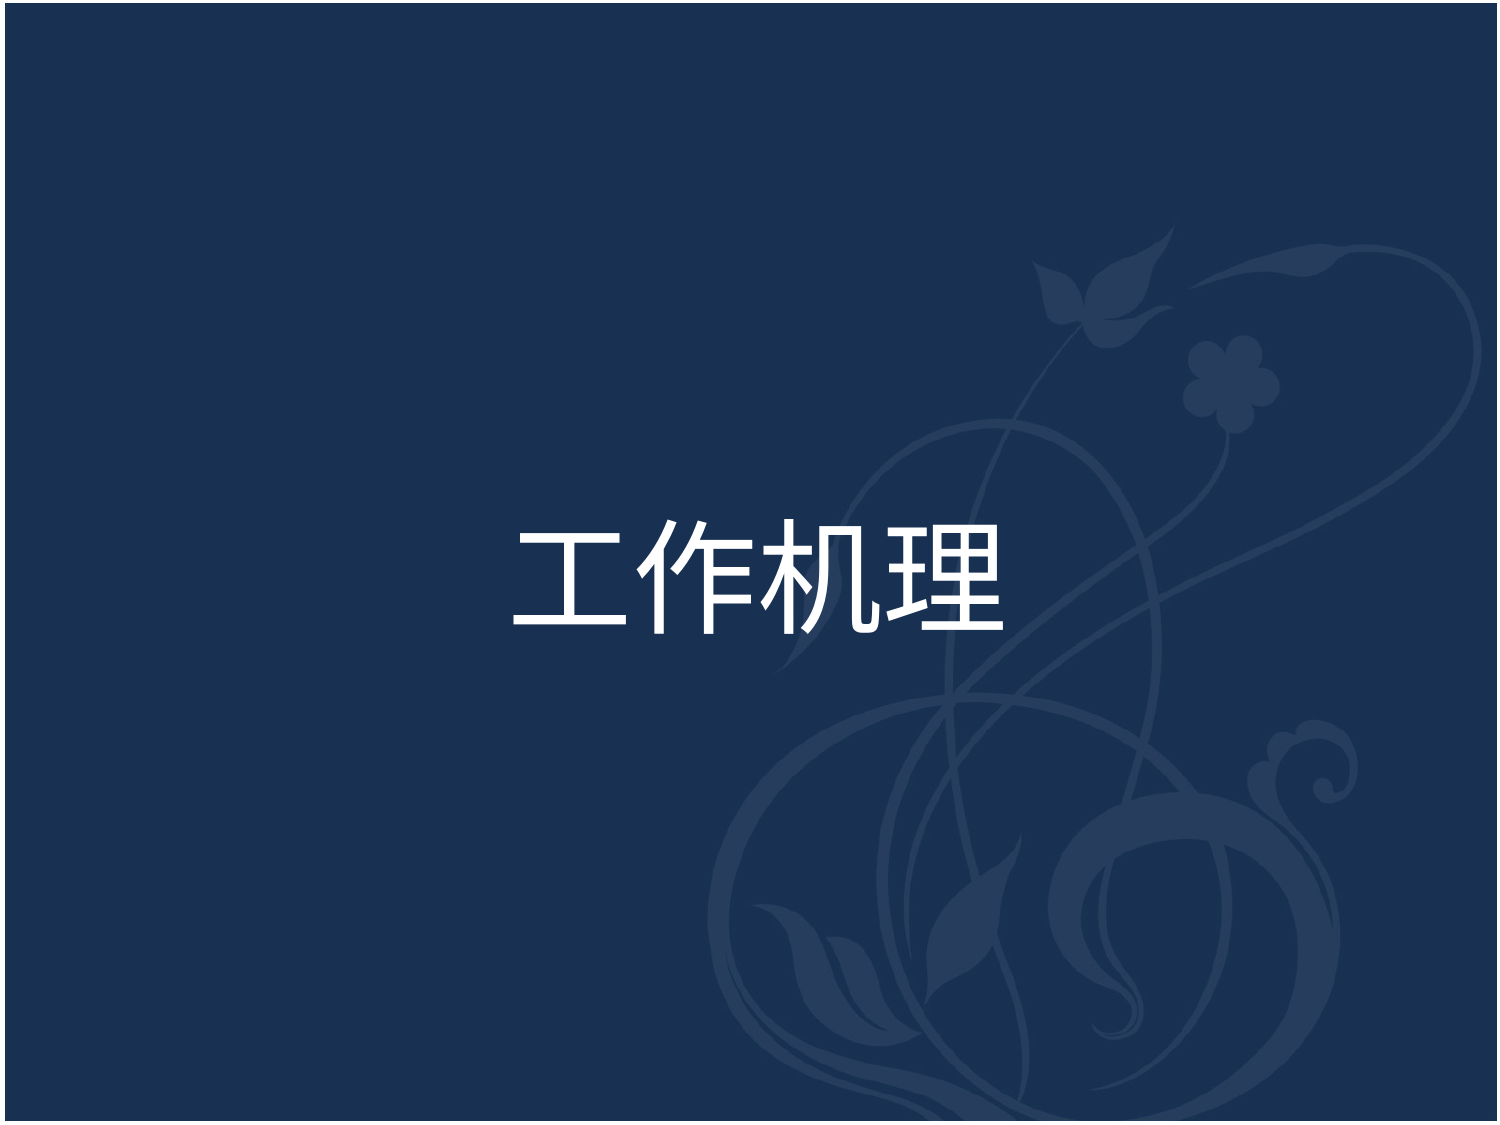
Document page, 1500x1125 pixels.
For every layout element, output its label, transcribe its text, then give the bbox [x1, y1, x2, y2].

title 工作机理 [81, 480, 1433, 669]
picture [0, 0, 1500, 1125]
